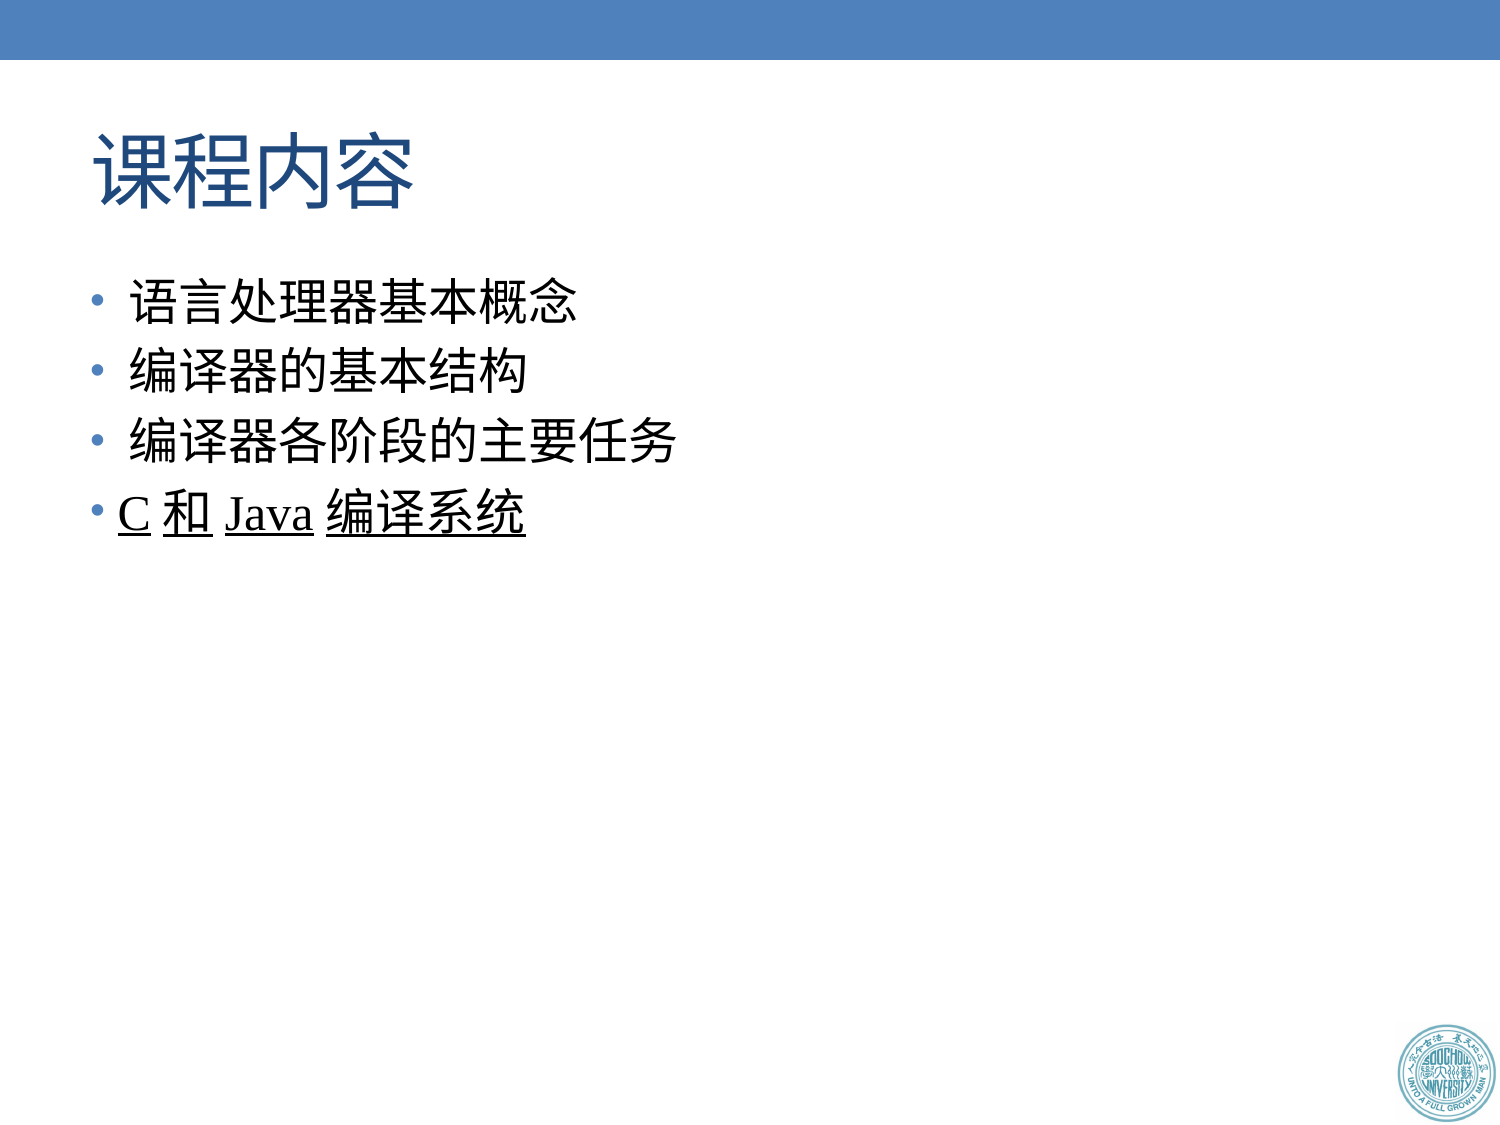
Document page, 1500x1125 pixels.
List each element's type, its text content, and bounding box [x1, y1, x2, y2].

list 语言处理器基本概念 编译器的基本结构 编译器各阶段的主要任务 C和Java编译系统 [75, 262, 1425, 1063]
title 课程内容 [75, 87, 1425, 250]
